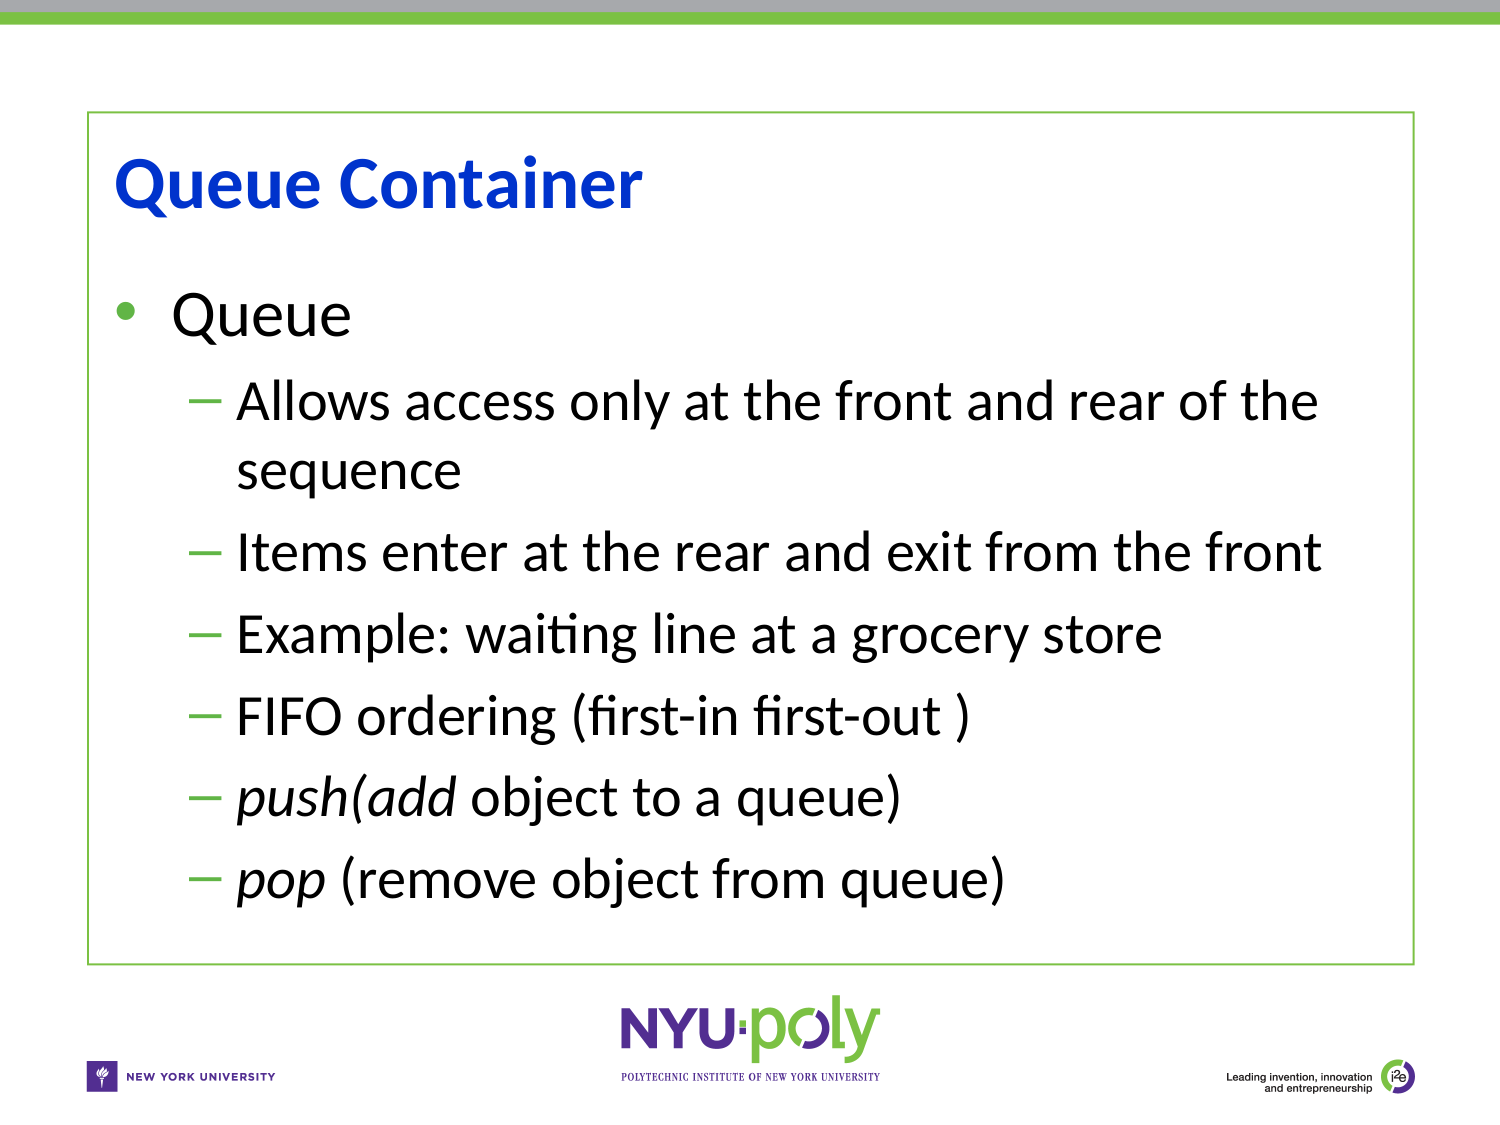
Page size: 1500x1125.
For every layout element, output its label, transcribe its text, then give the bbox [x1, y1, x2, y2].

list Queue Allows access only at the front and rear of the sequence Items enter at the rear and exit from the front Example: waiting line at a grocery store FIFO ordering (first-in first-out ) push(add object to a queue) pop (remove object from queue) [99, 262, 1400, 1005]
picture [0, 0, 1500, 1125]
title Queue Container [99, 112, 1400, 246]
